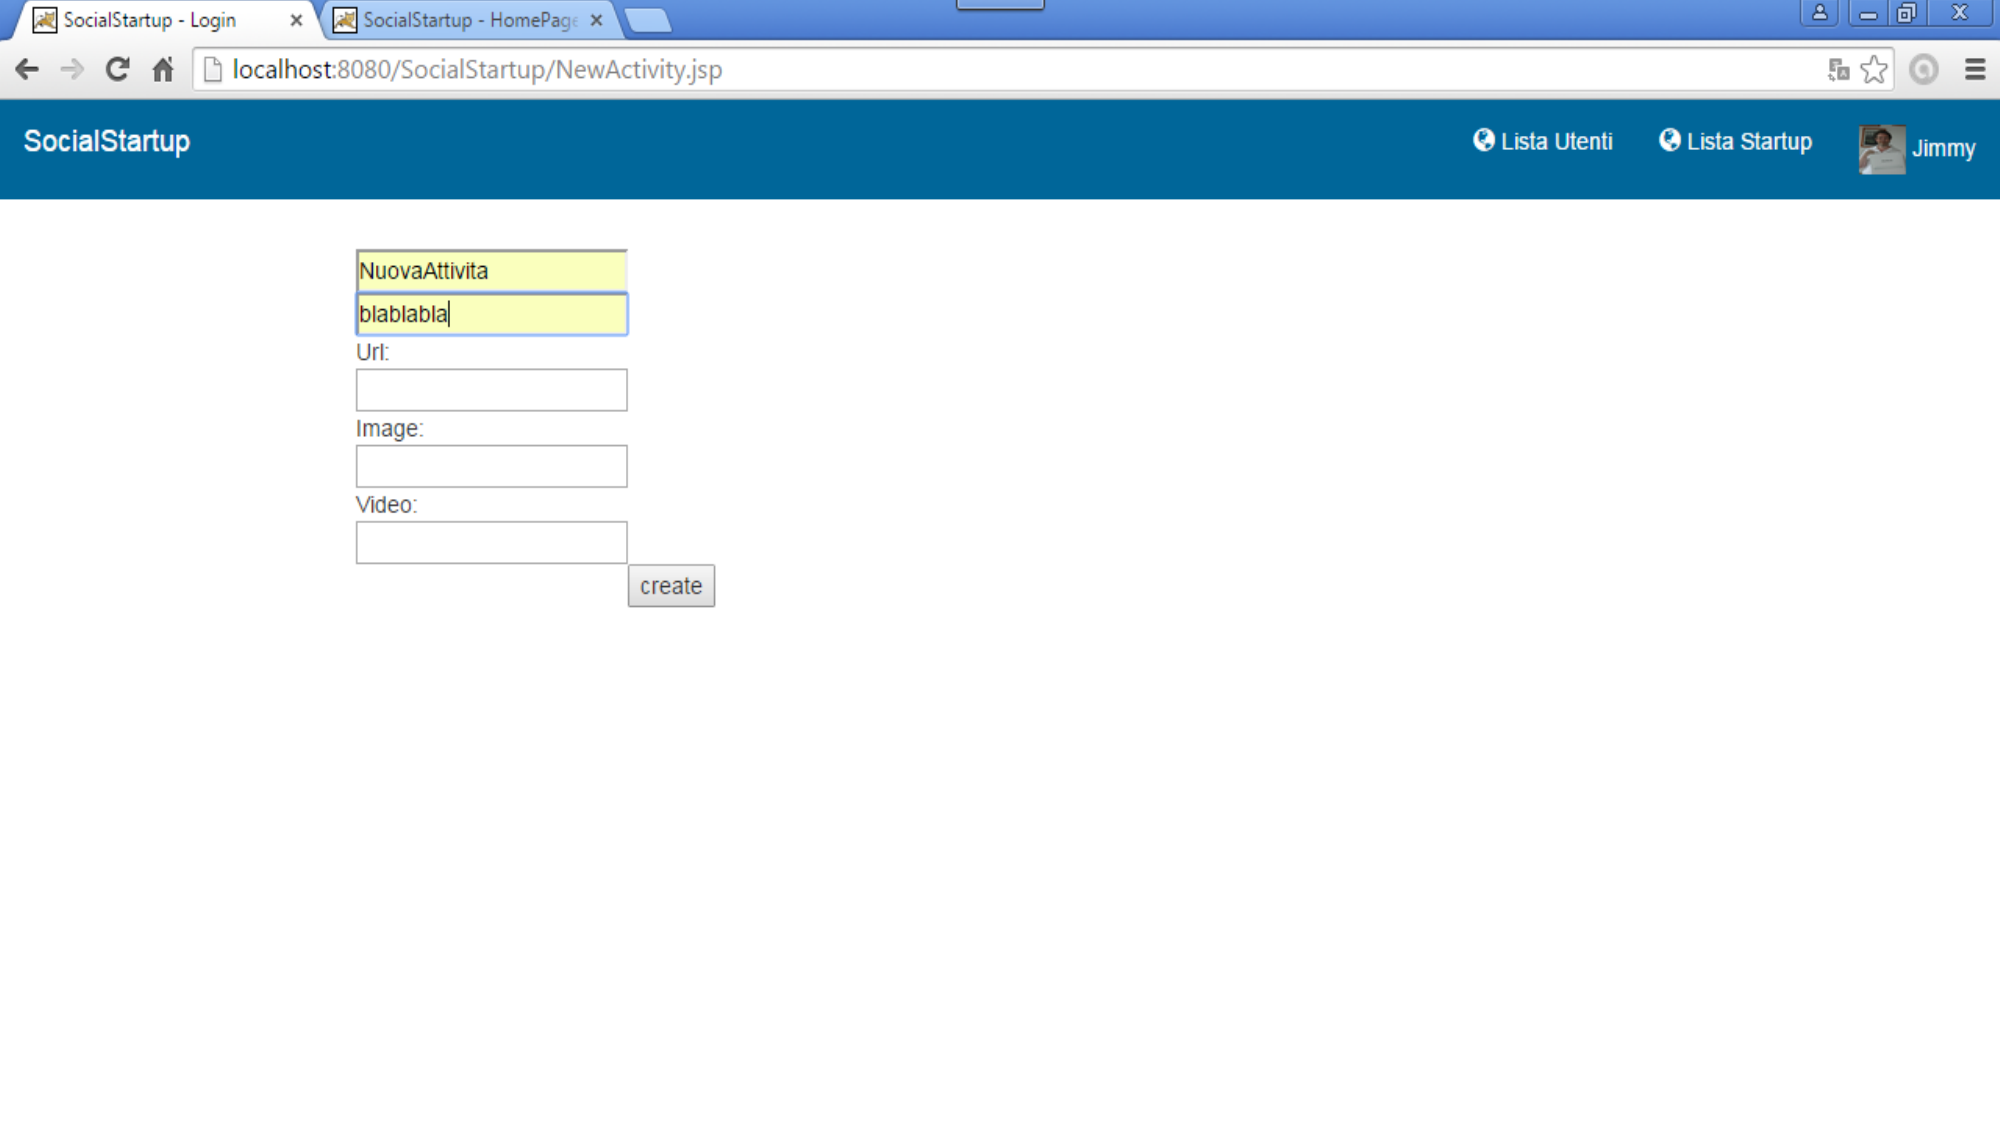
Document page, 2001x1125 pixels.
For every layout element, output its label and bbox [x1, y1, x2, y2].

list [0, 0, 2000, 1125]
